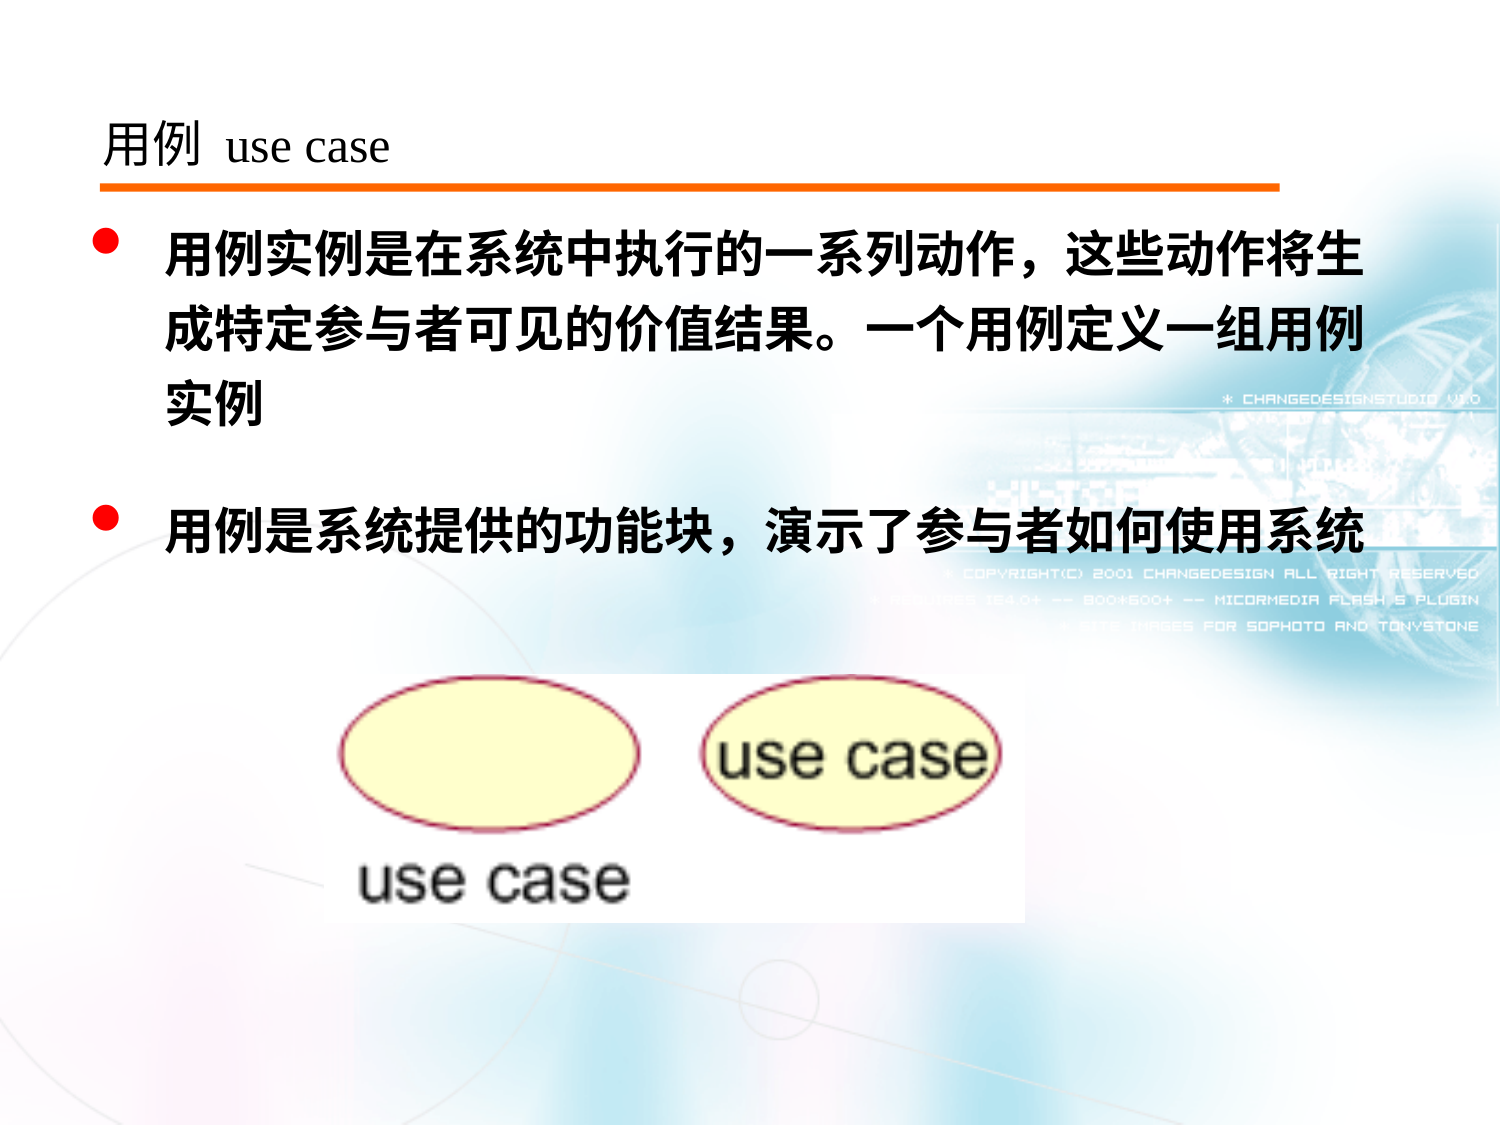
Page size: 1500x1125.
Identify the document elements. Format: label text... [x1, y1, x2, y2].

picture [0, 0, 1500, 1125]
text_box 用例 use case [87, 87, 987, 181]
text_box 用例实例是在系统中执行的一系列动作，这些动作将生成特定参与者可见的价值结果。一个用例定义一组用例实例 用例是系统提供的功能块，演示了参与者如何使用系统 [75, 200, 1399, 945]
